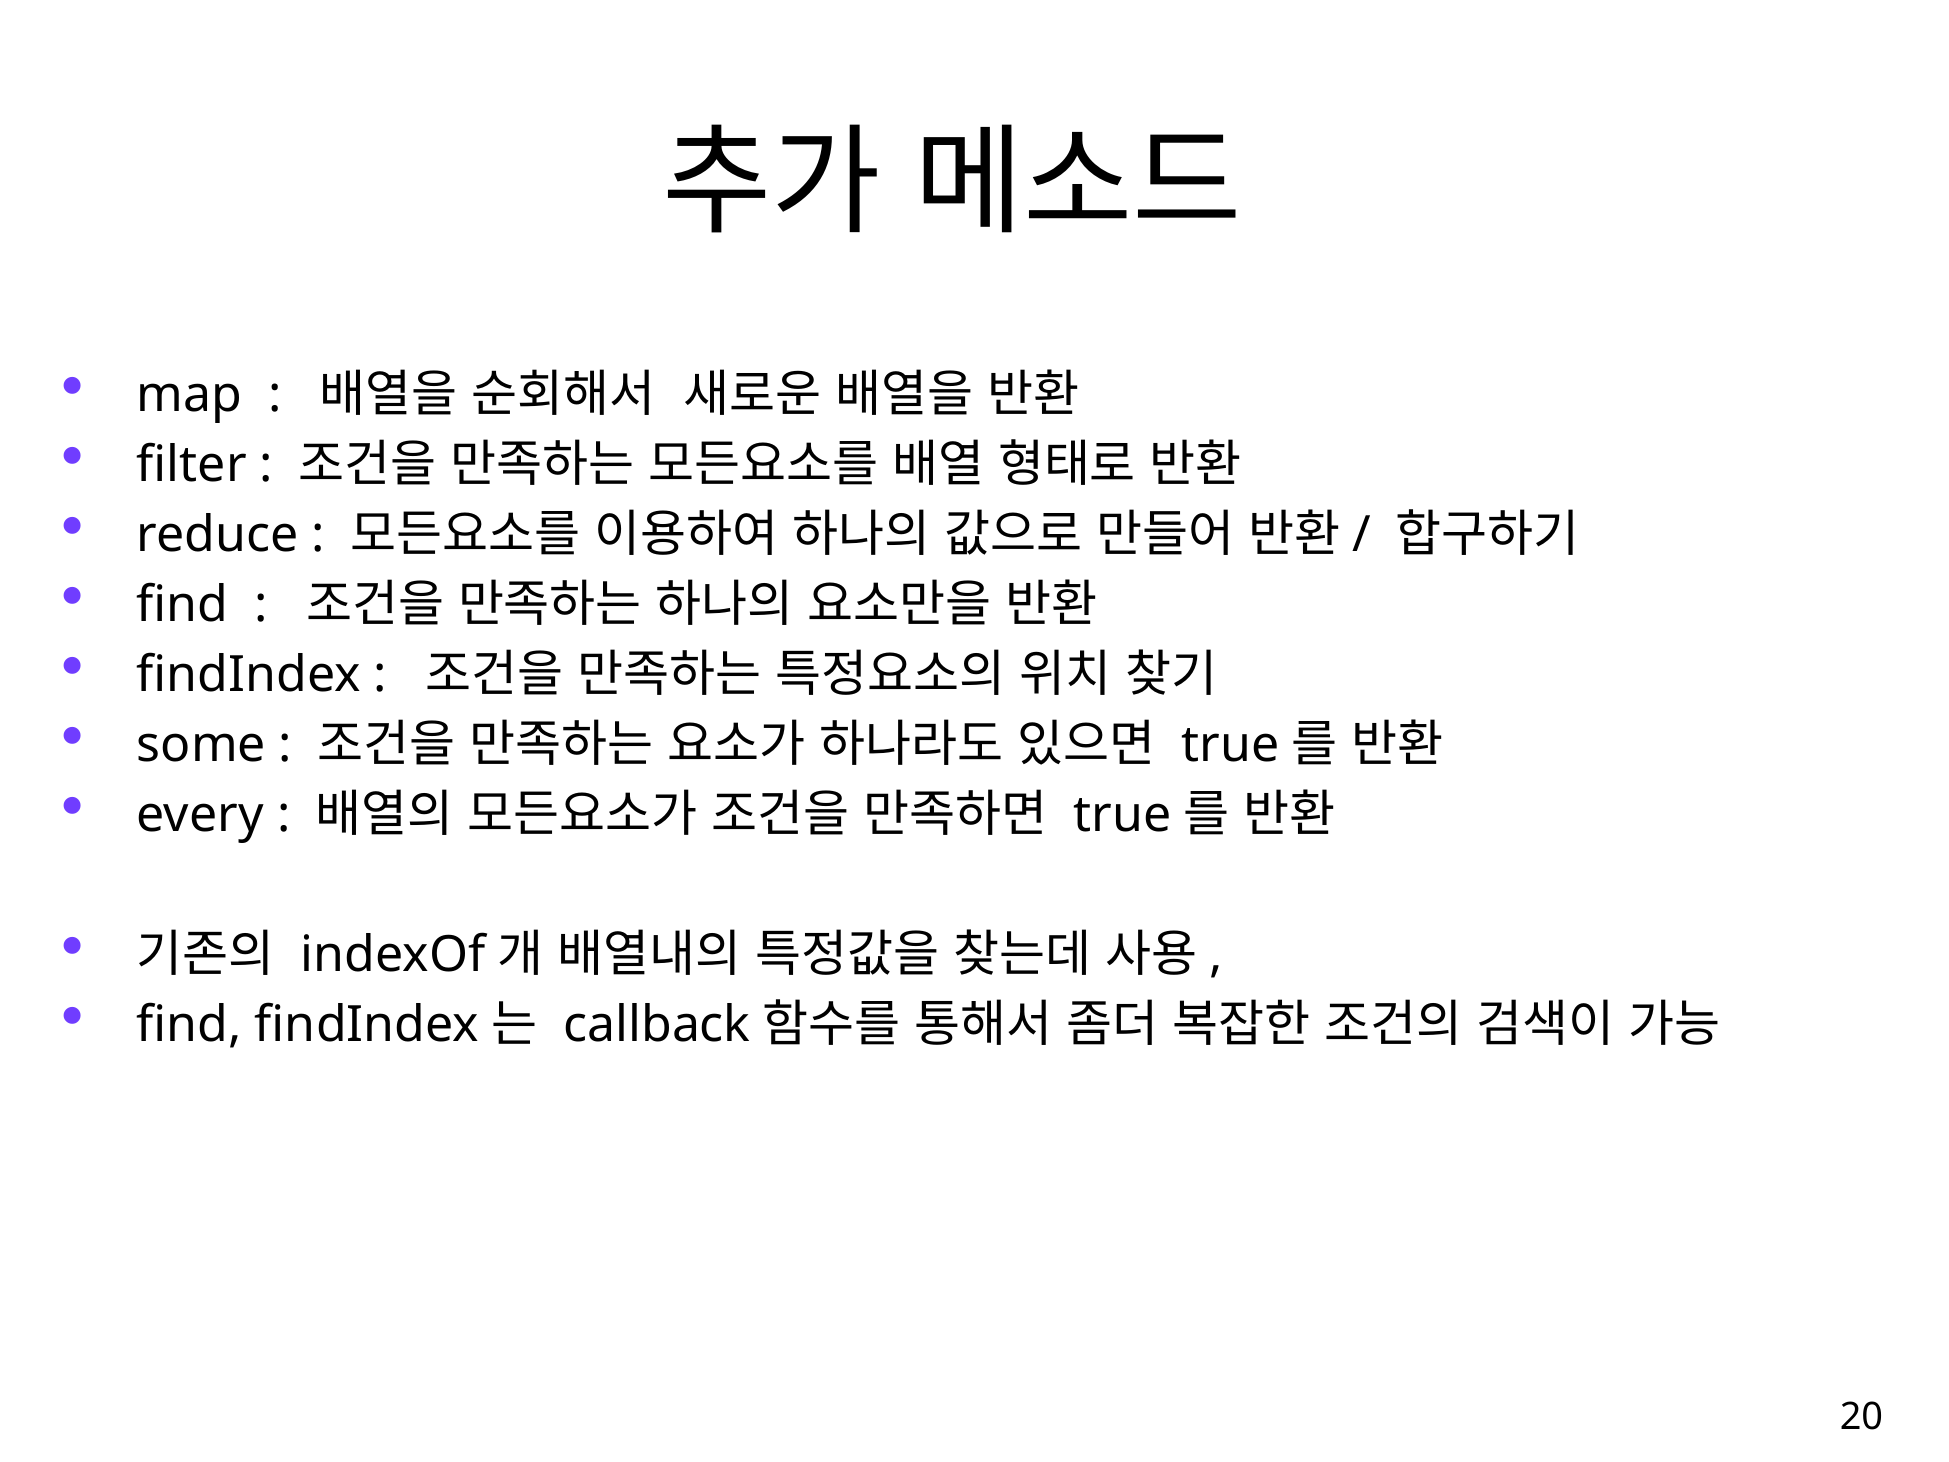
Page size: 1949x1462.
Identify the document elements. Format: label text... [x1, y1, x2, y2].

list map : 배열을 순회해서 새로운 배열을 반환 filter : 조건을 만족하는 모든요소를 배열 형태로 반환 reduce : 모든요소를 이용하여 하나의 값으로 만들어 반환/ 합구하기 find : 조건을 만족하는 하나의 요소만을 반환 findIndex : 조건을 만족하는 특정요소의 위치 찾기 some : 조건을 만족하는 요소가 하나라도 있으면 true를 반환 every : 배열의 모든요소가 조건을 만족하면 true를 반환 기존의 indexOf개 배열내의 특정값을 찾는데 사용, find, findIndex는 callback함수를 통해서 좀더 복잡한 조건의 검색이 가능 [48, 284, 1897, 1343]
slide_number 21 [1496, 1372, 1899, 1462]
title 추가 메소드 [156, 92, 1749, 255]
